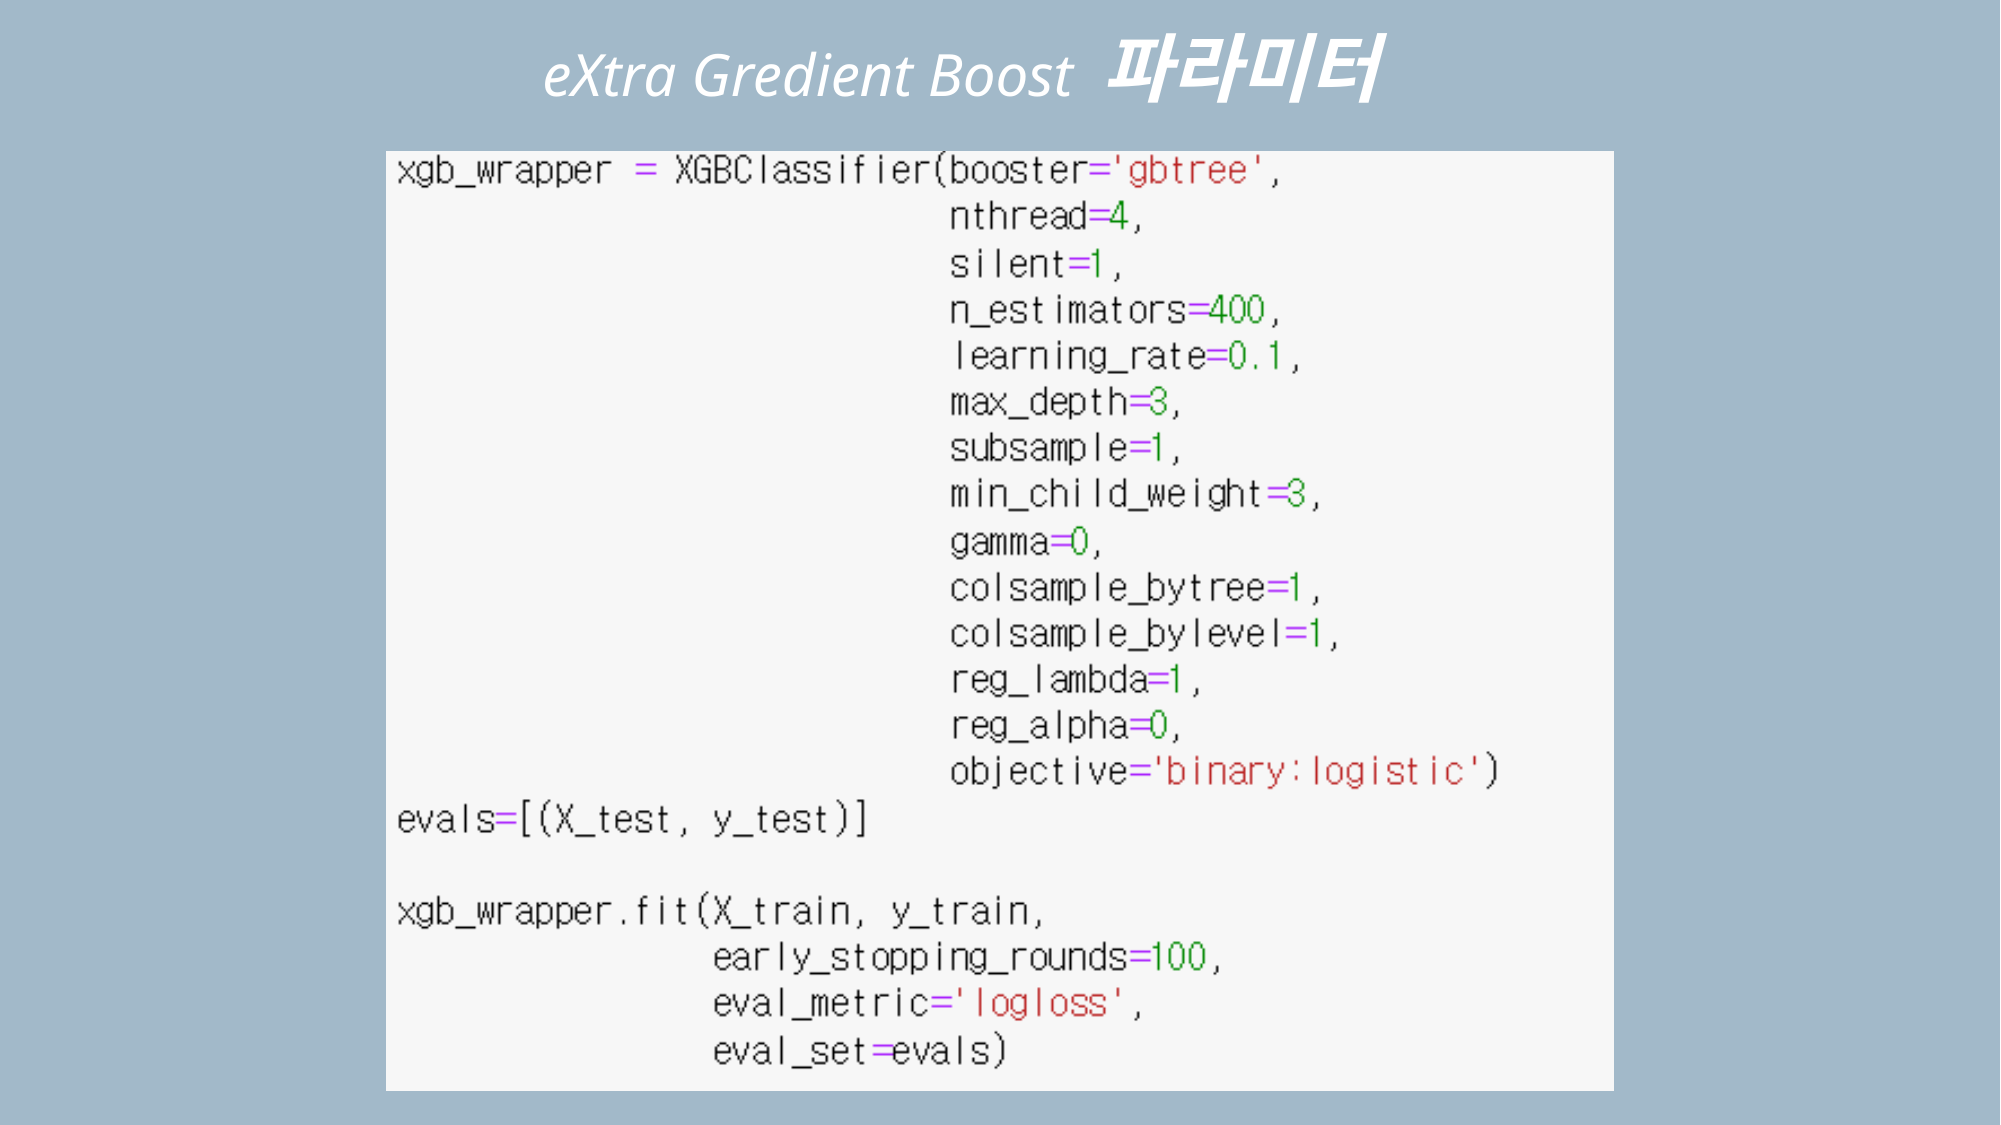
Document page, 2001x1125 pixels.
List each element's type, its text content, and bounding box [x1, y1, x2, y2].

text_box eXtra Gredient Boost 파라미터 [258, 14, 1663, 120]
picture [386, 151, 1614, 1091]
